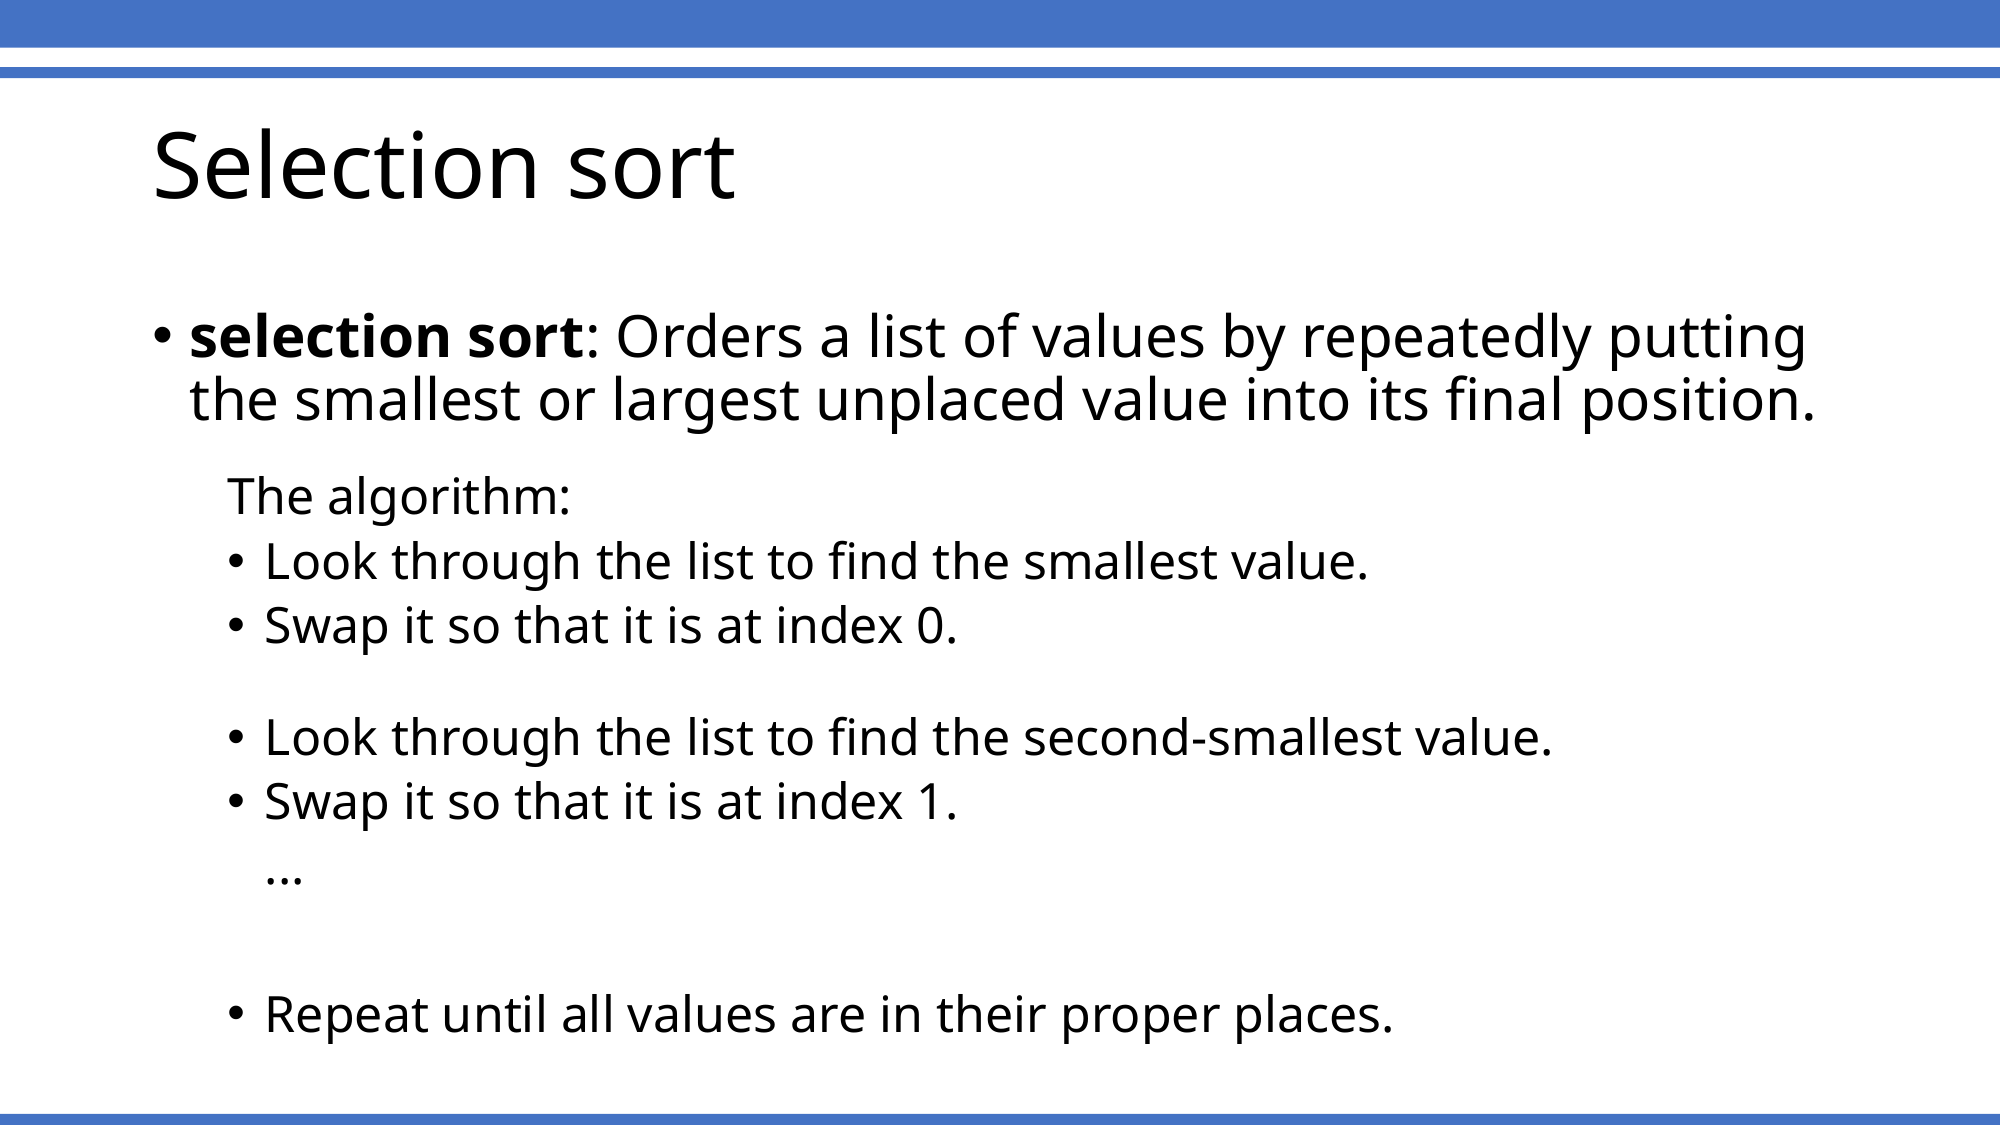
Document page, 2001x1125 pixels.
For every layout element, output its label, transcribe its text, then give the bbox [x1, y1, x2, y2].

list selection sort: Orders a list of values by repeatedly putting the smallest or largest unplaced value into its final position. The algorithm: Look through the list to find the smallest value. Swap it so that it is at index 0. Look through the list to find the second-smallest value. Swap it so that it is at index 1. ... Repeat until all values are in their proper places. [137, 299, 1863, 1014]
title Selection sort [137, 59, 1863, 278]
